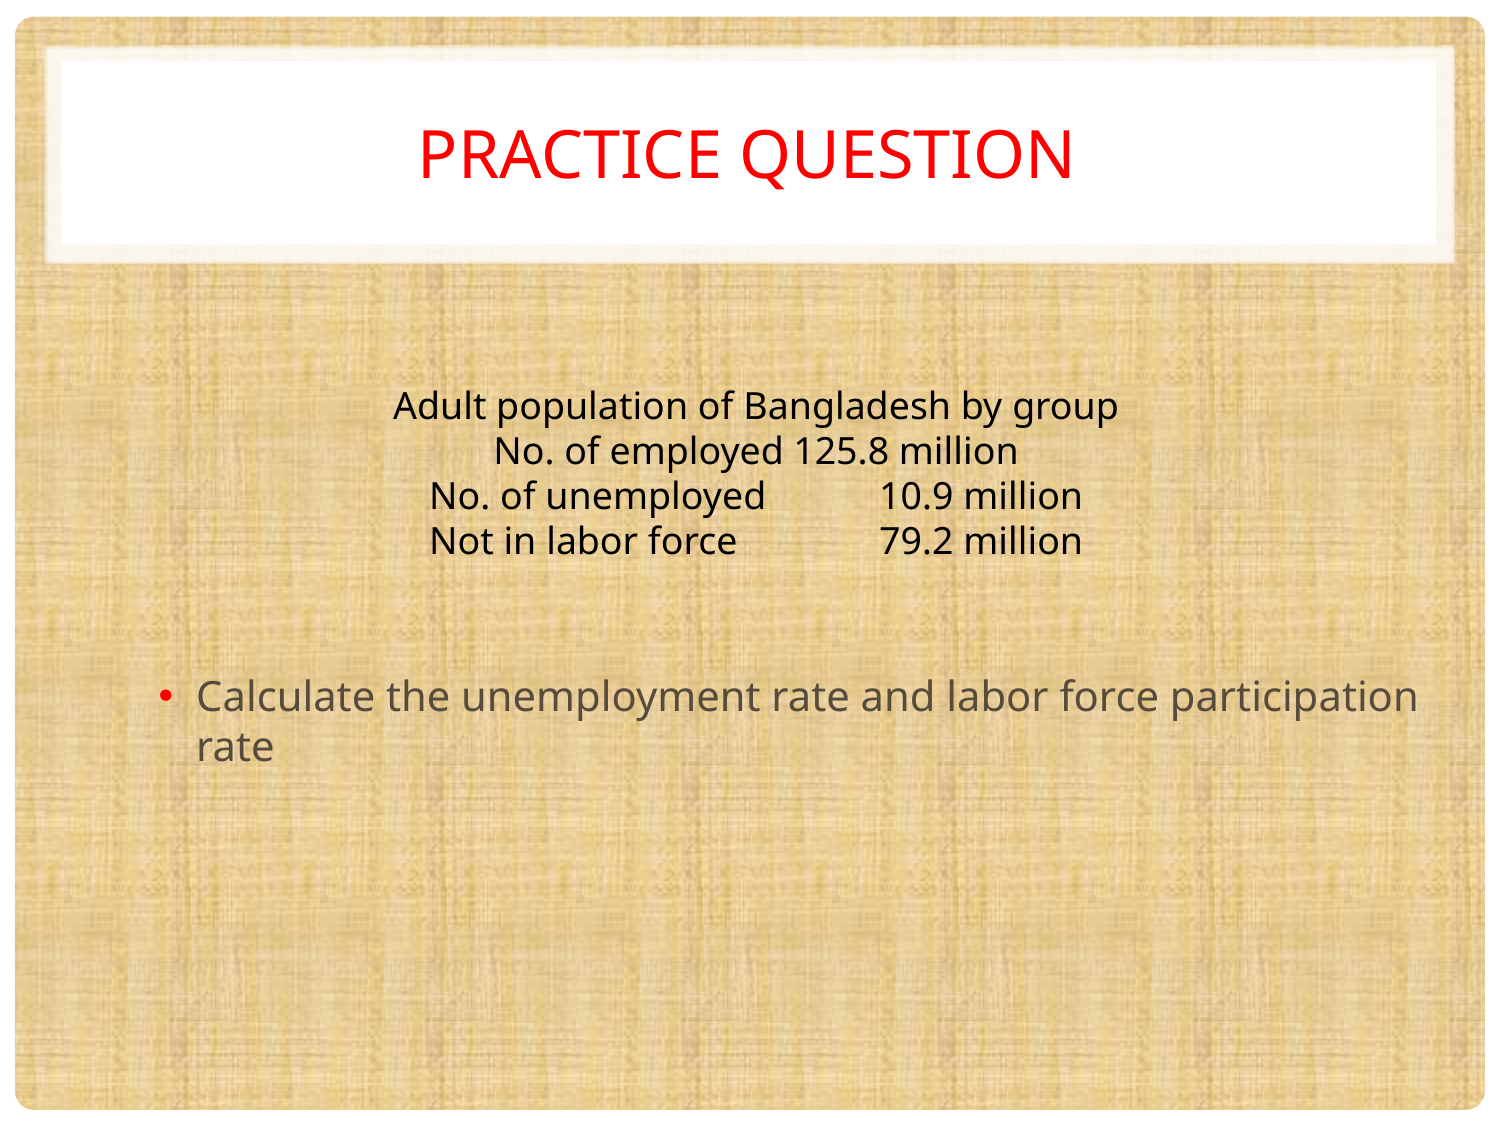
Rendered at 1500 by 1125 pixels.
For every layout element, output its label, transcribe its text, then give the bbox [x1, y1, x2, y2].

list Calculate the unemployment rate and labor force participation rate [125, 662, 1475, 905]
picture [14, 16, 1485, 1110]
text_box Adult population of Bangladesh by group No. of employed 125.8 million No. of unemployed 10.9 million Not in labor force 79.2 million [49, 374, 1463, 570]
title Practice Question [69, 66, 1425, 238]
